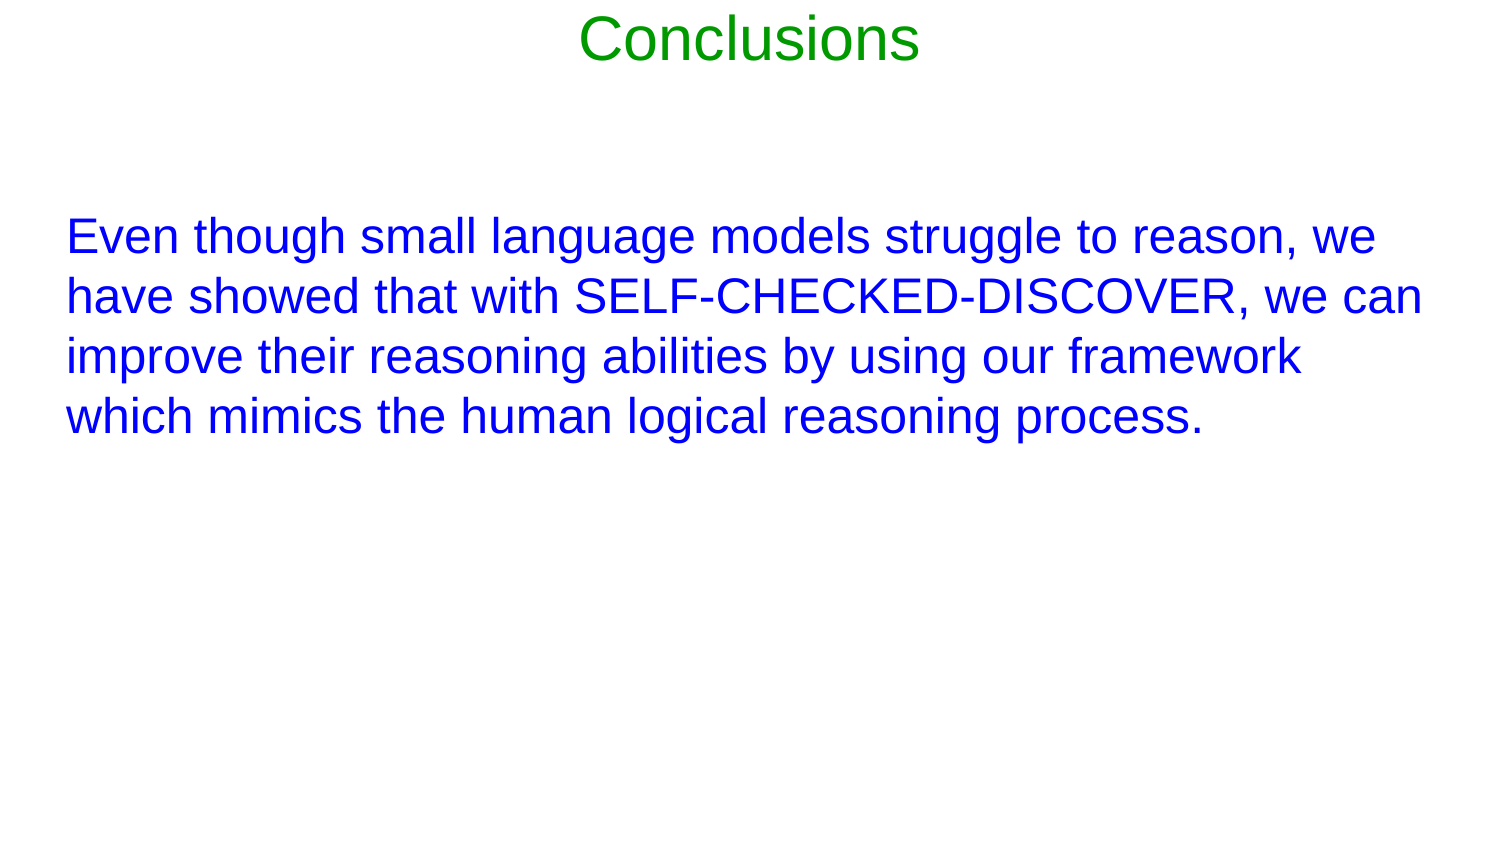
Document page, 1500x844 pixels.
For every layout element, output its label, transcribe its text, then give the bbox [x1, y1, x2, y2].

title Conclusions [0, 0, 1500, 117]
list Even though small language models struggle to reason, we have showed that with SELF-CHECKED-DISCOVER, we can improve their reasoning abilities by using our framework which mimics the human logical reasoning process. [51, 189, 1449, 750]
